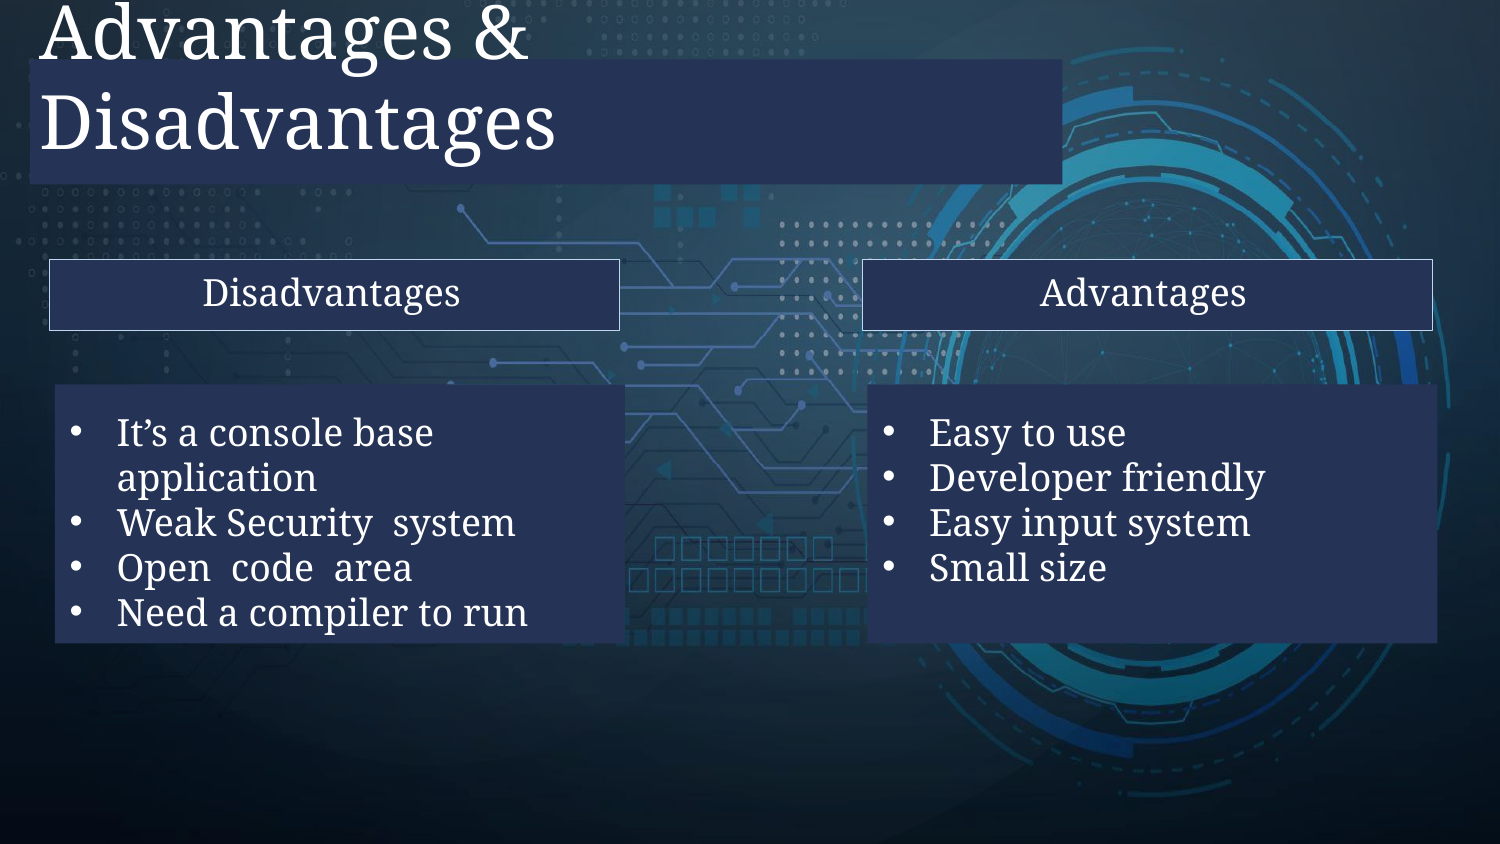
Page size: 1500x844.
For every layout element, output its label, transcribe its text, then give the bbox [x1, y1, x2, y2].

text_box Advantages [1025, 261, 1350, 321]
text_box [48, 258, 621, 333]
picture [0, 313, 1500, 844]
text_box Easy to use Developer friendly Easy input system Small size [867, 401, 1438, 641]
text_box Advantages & Disadvantages [24, 59, 1063, 172]
text_box [861, 258, 1434, 333]
text_box [28, 58, 1064, 186]
text_box [866, 383, 1439, 645]
text_box It’s a console base application Weak Security system Open code area Need a compiler to run [54, 401, 625, 641]
text_box Disadvantages [187, 261, 513, 321]
text_box [53, 383, 626, 645]
